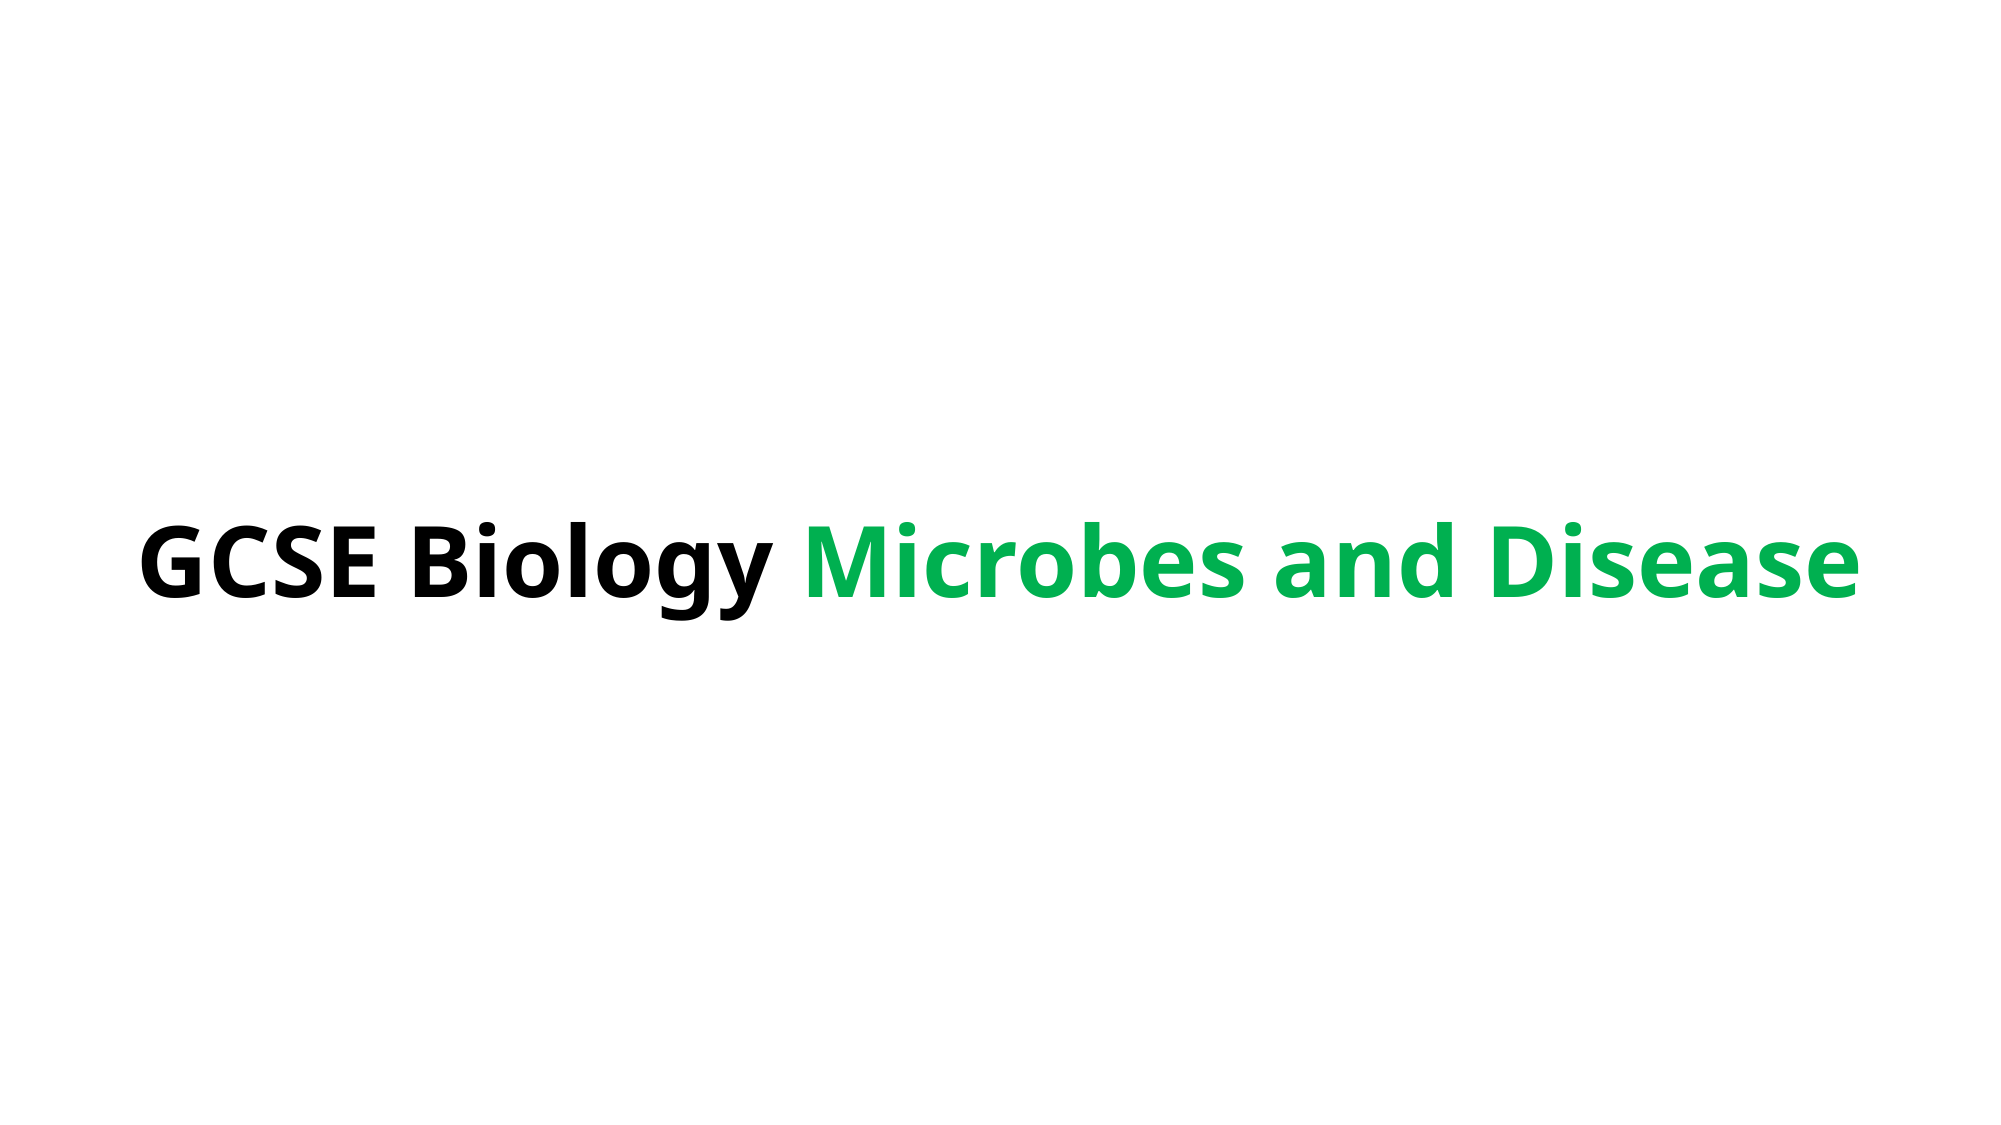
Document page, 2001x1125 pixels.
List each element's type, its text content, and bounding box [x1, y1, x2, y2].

title GCSE Biology Microbes and Disease [112, 498, 1888, 627]
